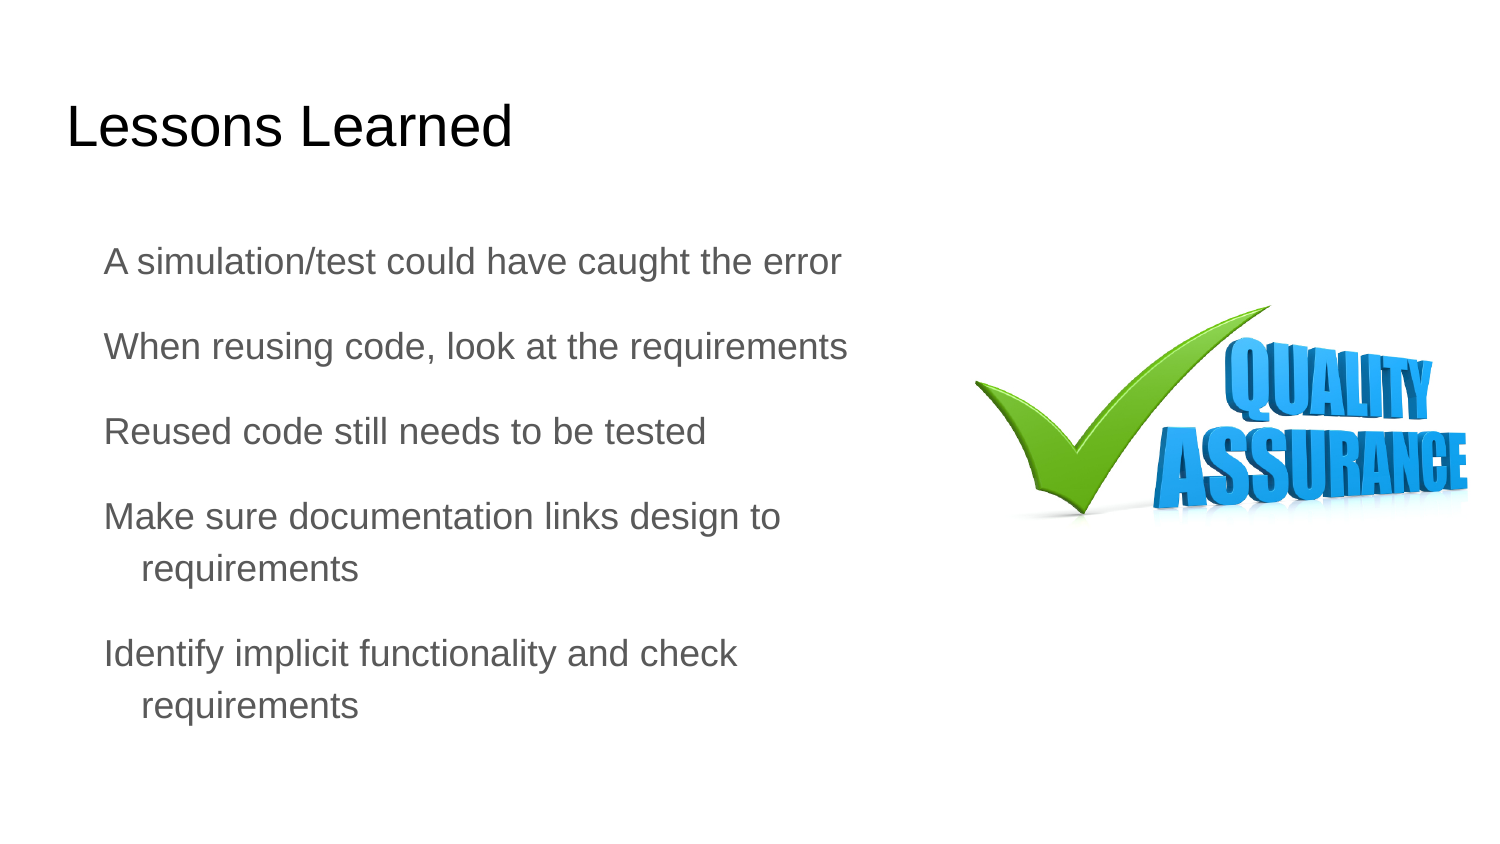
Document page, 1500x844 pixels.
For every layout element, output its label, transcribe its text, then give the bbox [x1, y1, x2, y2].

title Lessons Learned [51, 72, 1449, 167]
picture [971, 293, 1478, 529]
list A simulation/test could have caught the error When reusing code, look at the requirements Reused code still needs to be tested Make sure documentation links design to requirements Identify implicit functionality and check requirements [51, 215, 915, 529]
